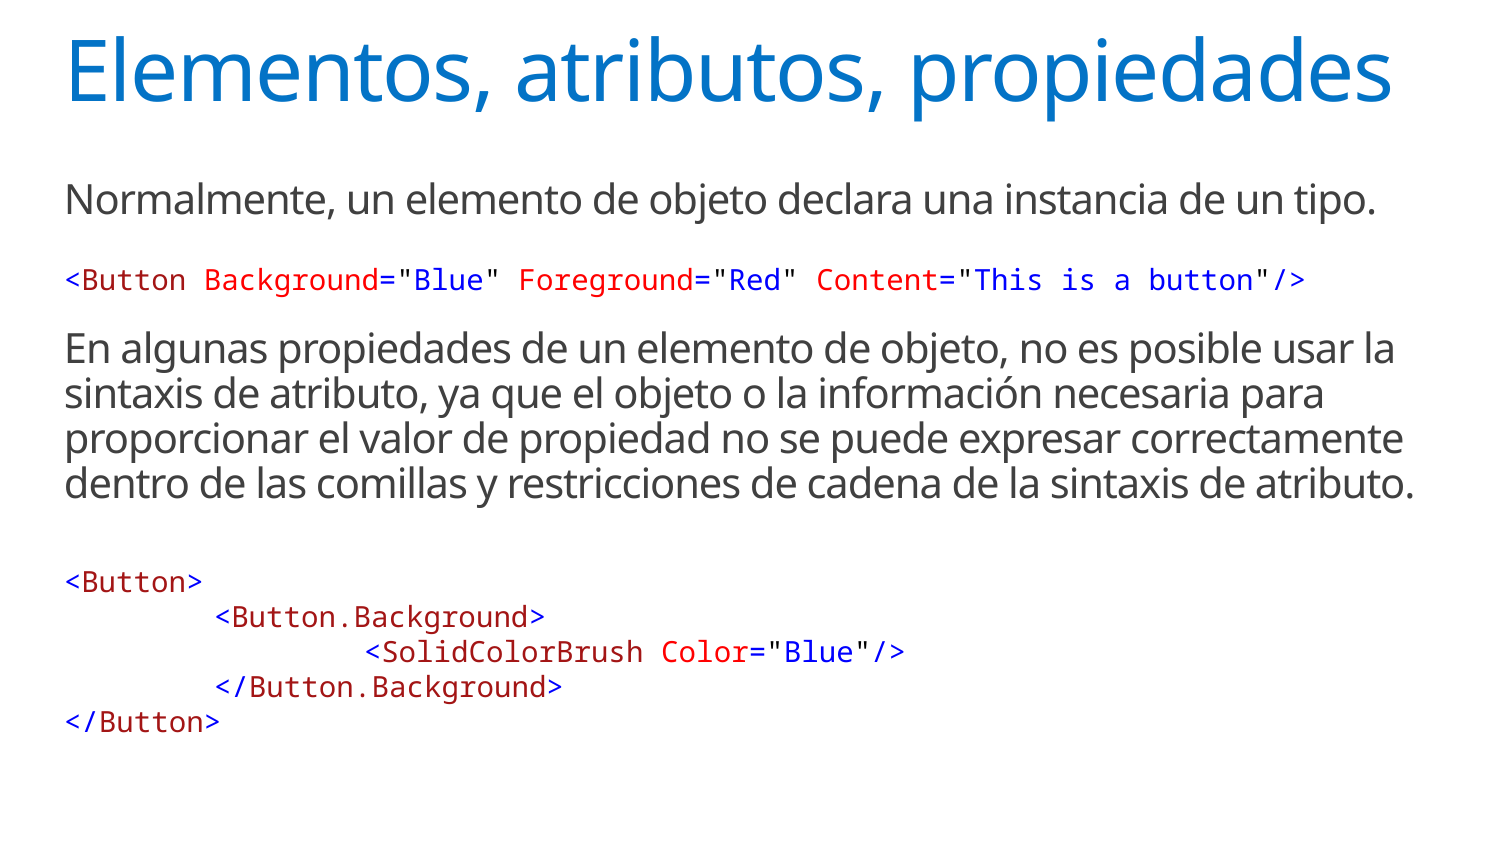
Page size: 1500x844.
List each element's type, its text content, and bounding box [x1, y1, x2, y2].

text_box En algunas propiedades de un elemento de objeto, no es posible usar la sintaxis de atributo, ya que el objeto o la información necesaria para proporcionar el valor de propiedad no se puede expresar correctamente dentro de las comillas y restricciones de cadena de la sintaxis de atributo. [63, 327, 1436, 478]
list Normalmente, un elemento de objeto declara una instancia de un tipo. [63, 178, 1436, 244]
title Elementos, atributos, propiedades [63, 28, 1436, 122]
text_box <Button> <Button.Background> <SolidColorBrush Color="Blue"/> </Button.Background> </Button> [63, 563, 1197, 739]
text_box <Button Background="Blue" Foreground="Red" Content="This is a button"/> [63, 261, 1368, 297]
